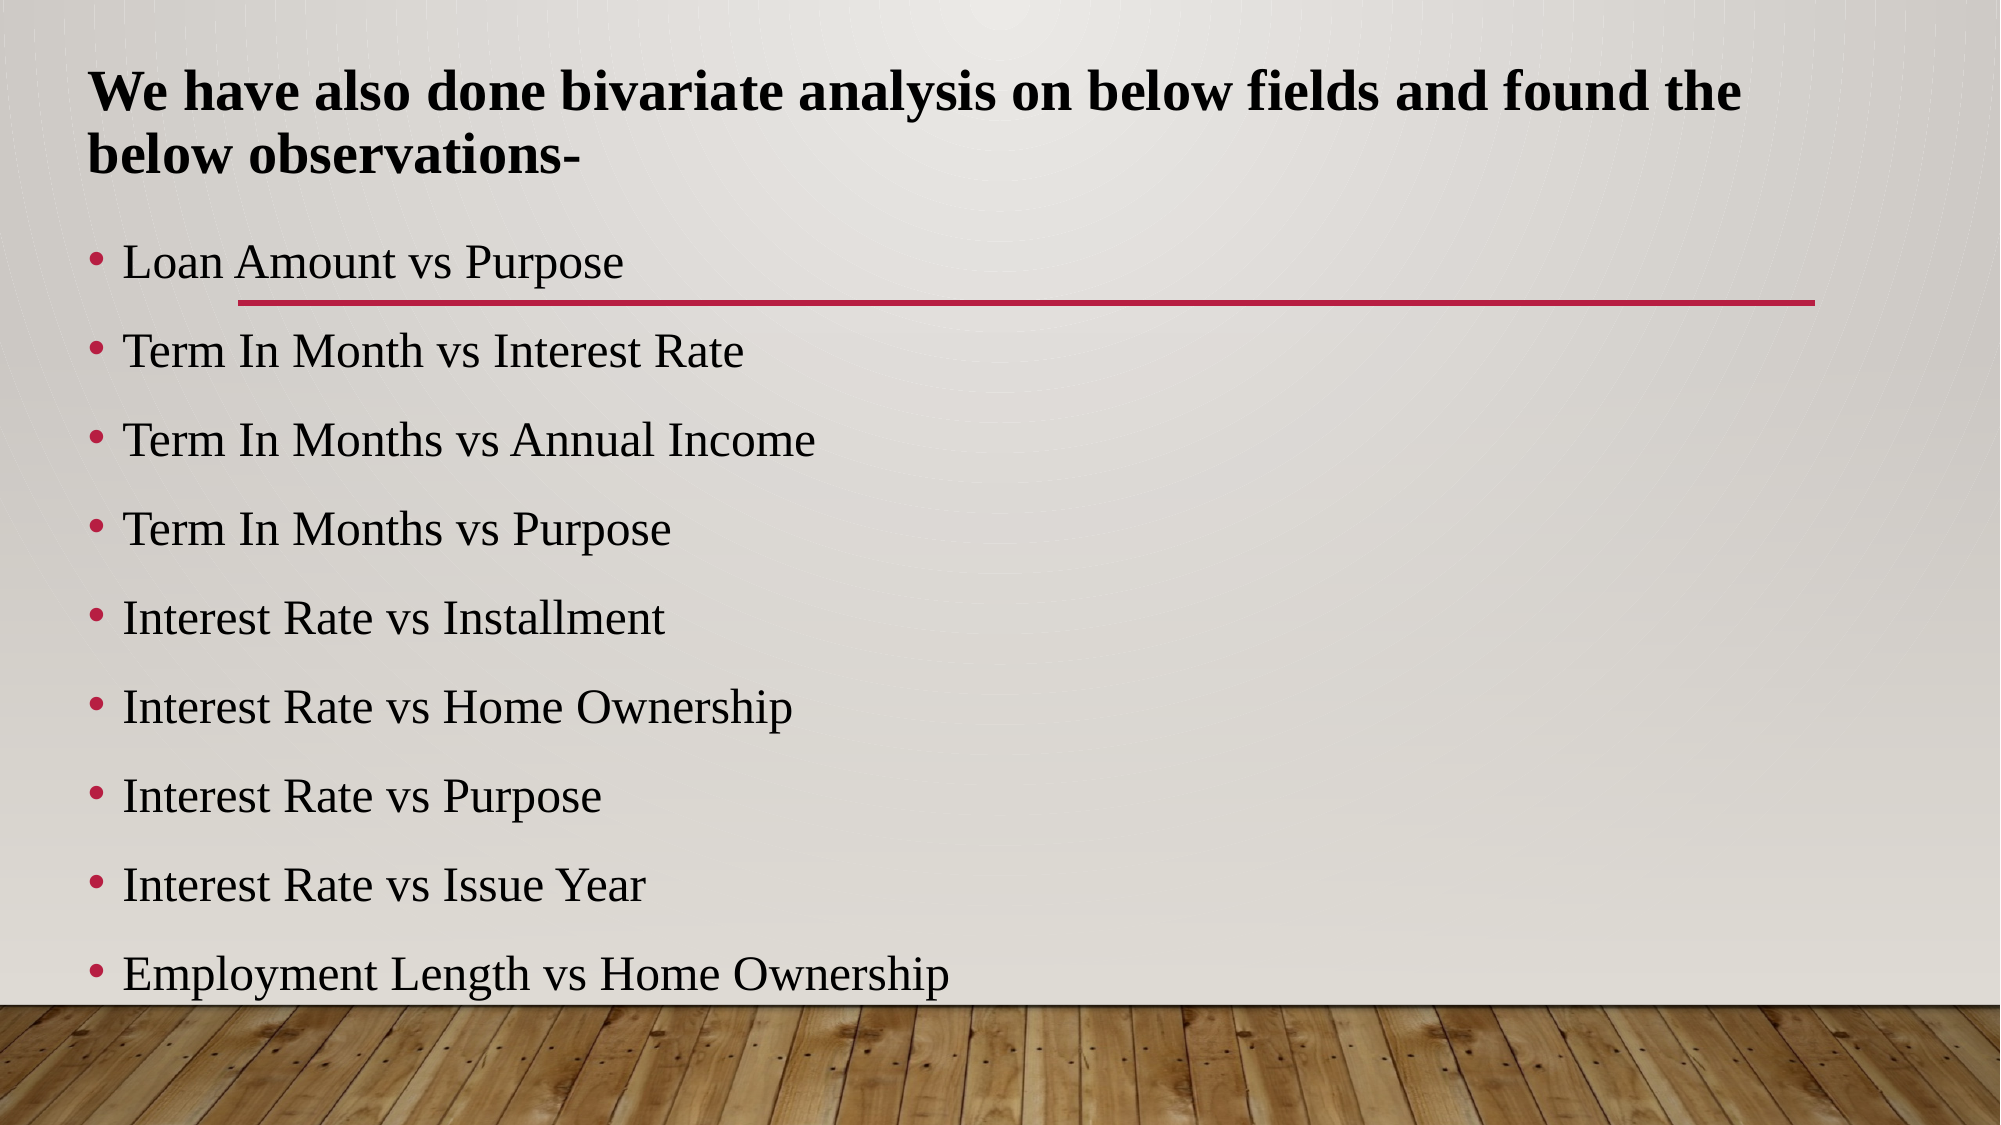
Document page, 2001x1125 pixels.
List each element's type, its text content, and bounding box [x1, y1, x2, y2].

list Loan Amount vs Purpose Term In Month vs Interest Rate Term In Months vs Annual Income Term In Months vs Purpose Interest Rate vs Installment Interest Rate vs Home Ownership Interest Rate vs Purpose Interest Rate vs Issue Year Employment Length vs Home Ownership [72, 209, 1863, 1009]
title We have also done bivariate analysis on below fields and found the below observations- [72, 52, 1863, 209]
picture [0, 1005, 2000, 1125]
